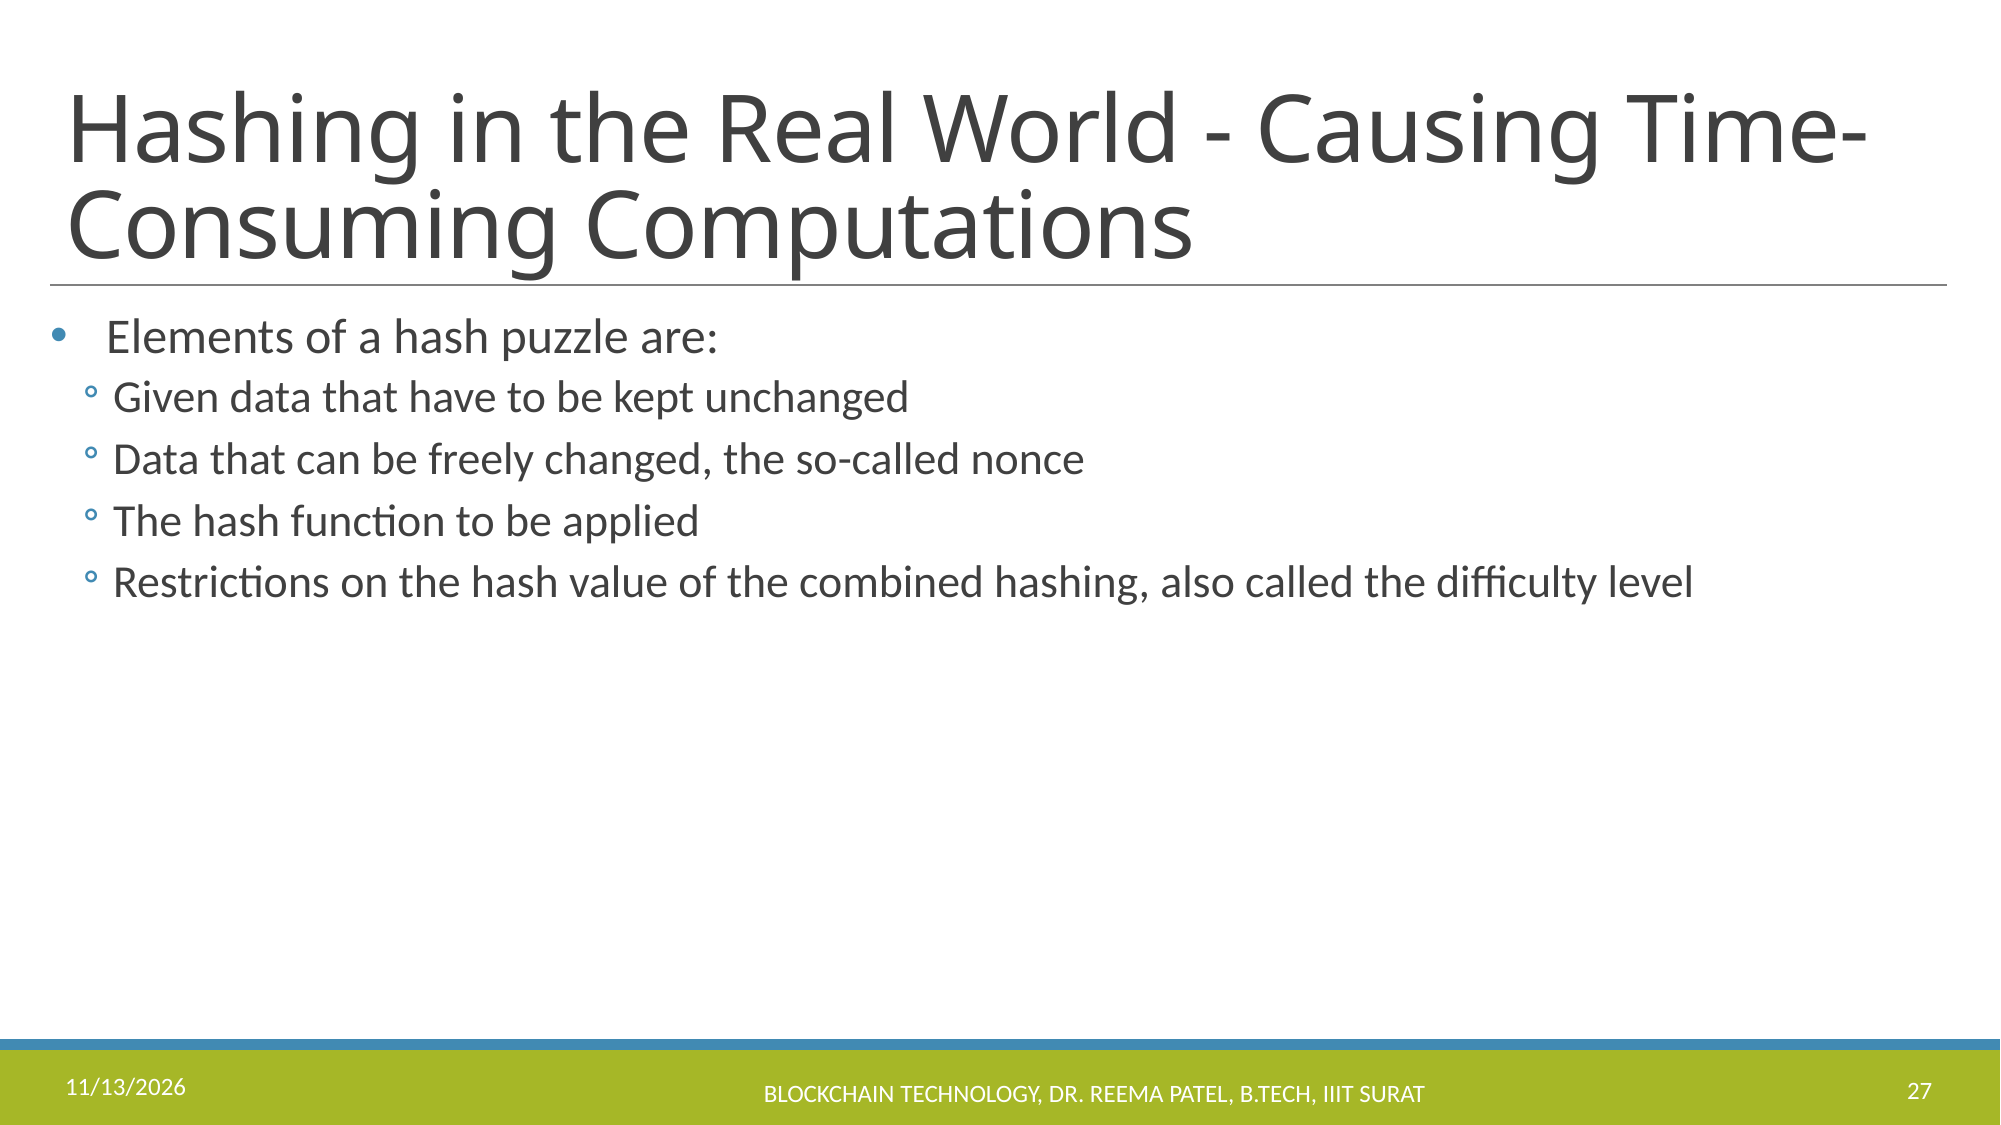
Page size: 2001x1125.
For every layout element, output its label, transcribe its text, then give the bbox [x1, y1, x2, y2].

title Hashing in the Real World - Causing Time-Consuming Computations [50, 47, 1948, 285]
slide_number 27 [1732, 1059, 1948, 1120]
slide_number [50, 1055, 456, 1116]
list Elements of a hash puzzle are: Given data that have to be kept unchanged Data that can be freely changed, the so-called nonce The hash function to be applied Restrictions on the hash value of the combined hashing, also called the difficulty level [50, 302, 1948, 1003]
footer Blockchain Technology, Dr. Reema Patel, B.Tech, IIIT Surat [487, 1059, 1703, 1125]
